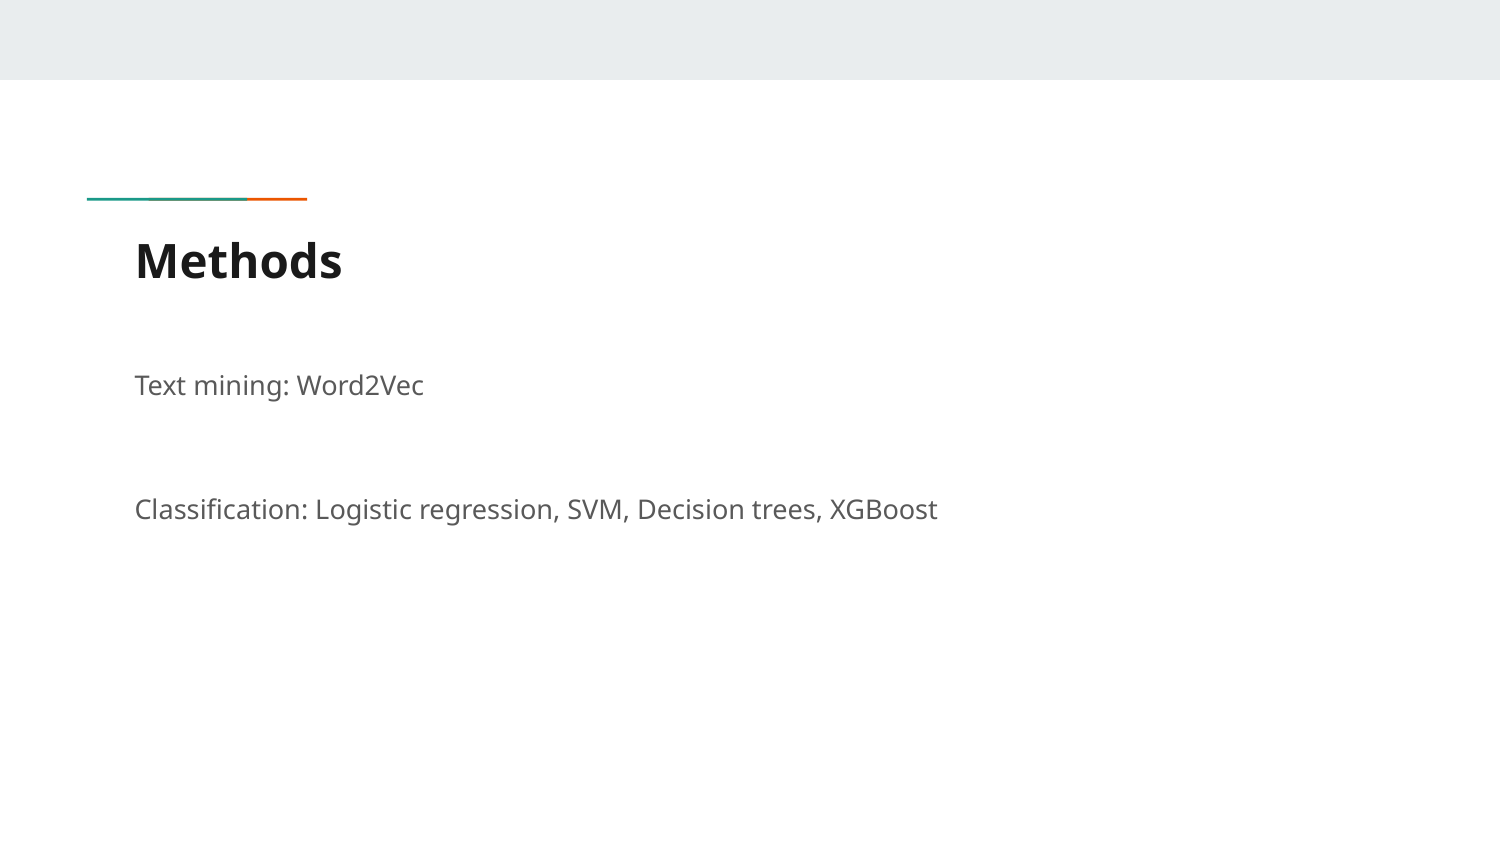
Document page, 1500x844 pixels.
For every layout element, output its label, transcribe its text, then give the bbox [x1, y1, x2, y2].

title Methods [119, 216, 1381, 305]
list Text mining: Word2Vec Classification: Logistic regression, SVM, Decision trees, XGBoost [119, 348, 1381, 720]
